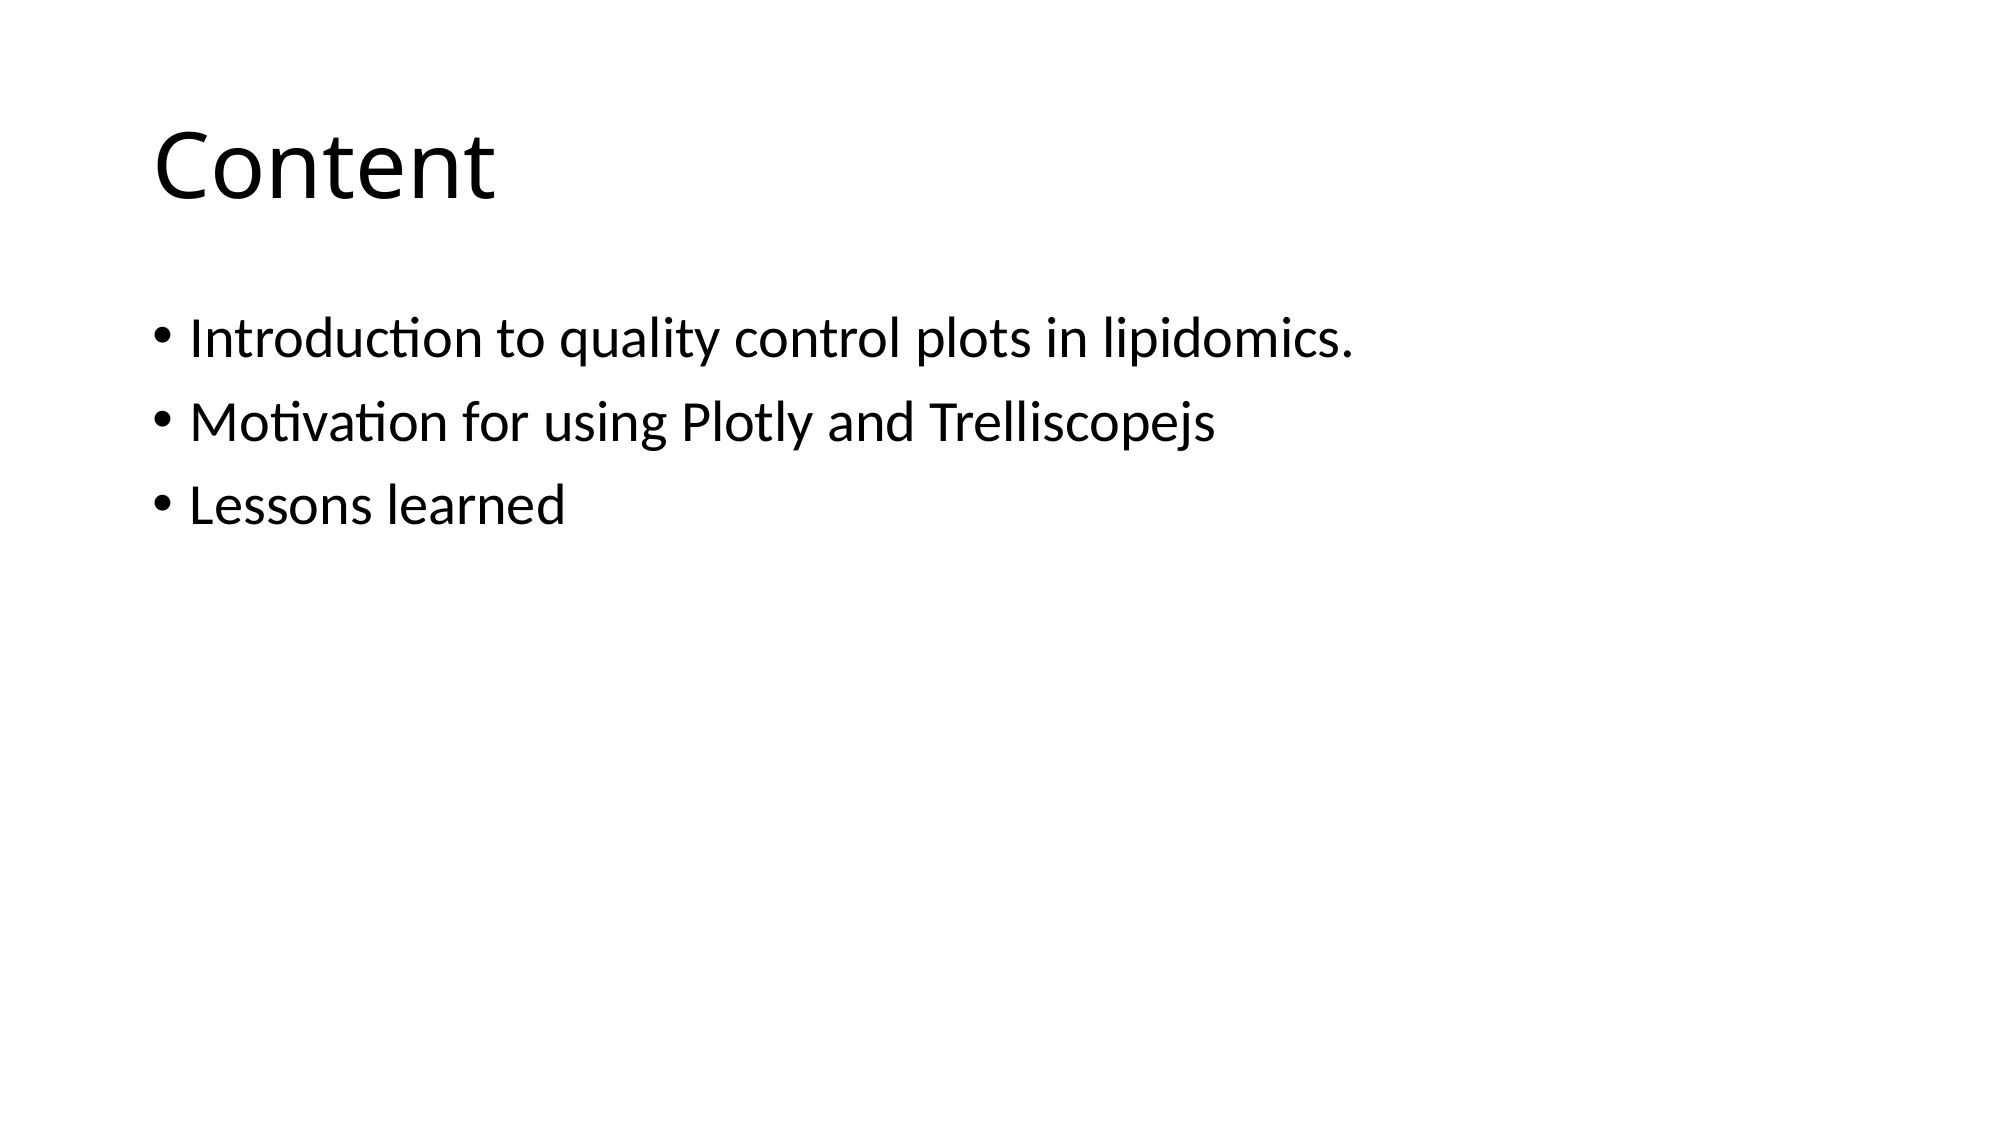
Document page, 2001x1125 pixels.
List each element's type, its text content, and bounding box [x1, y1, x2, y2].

list Introduction to quality control plots in lipidomics. Motivation for using Plotly and Trelliscopejs Lessons learned [137, 299, 1863, 1014]
title Content [137, 59, 1863, 278]
